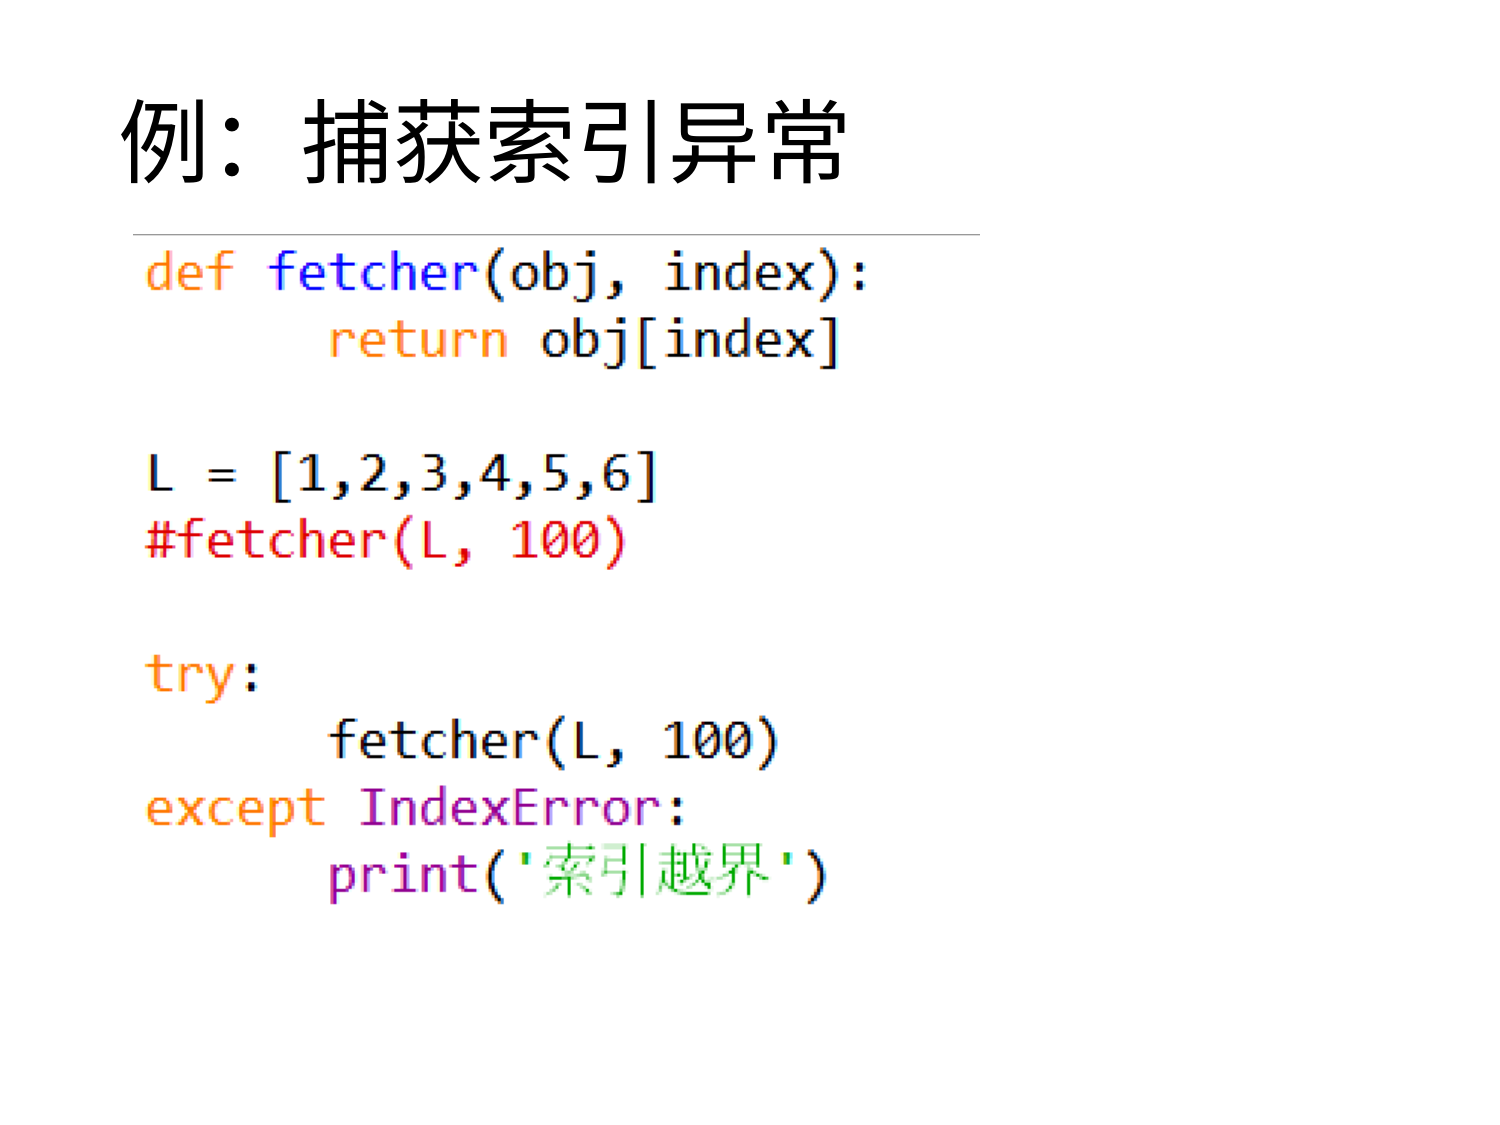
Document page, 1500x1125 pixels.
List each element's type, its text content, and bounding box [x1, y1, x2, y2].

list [133, 234, 980, 953]
title 例：捕获索引异常 [103, 59, 1397, 235]
